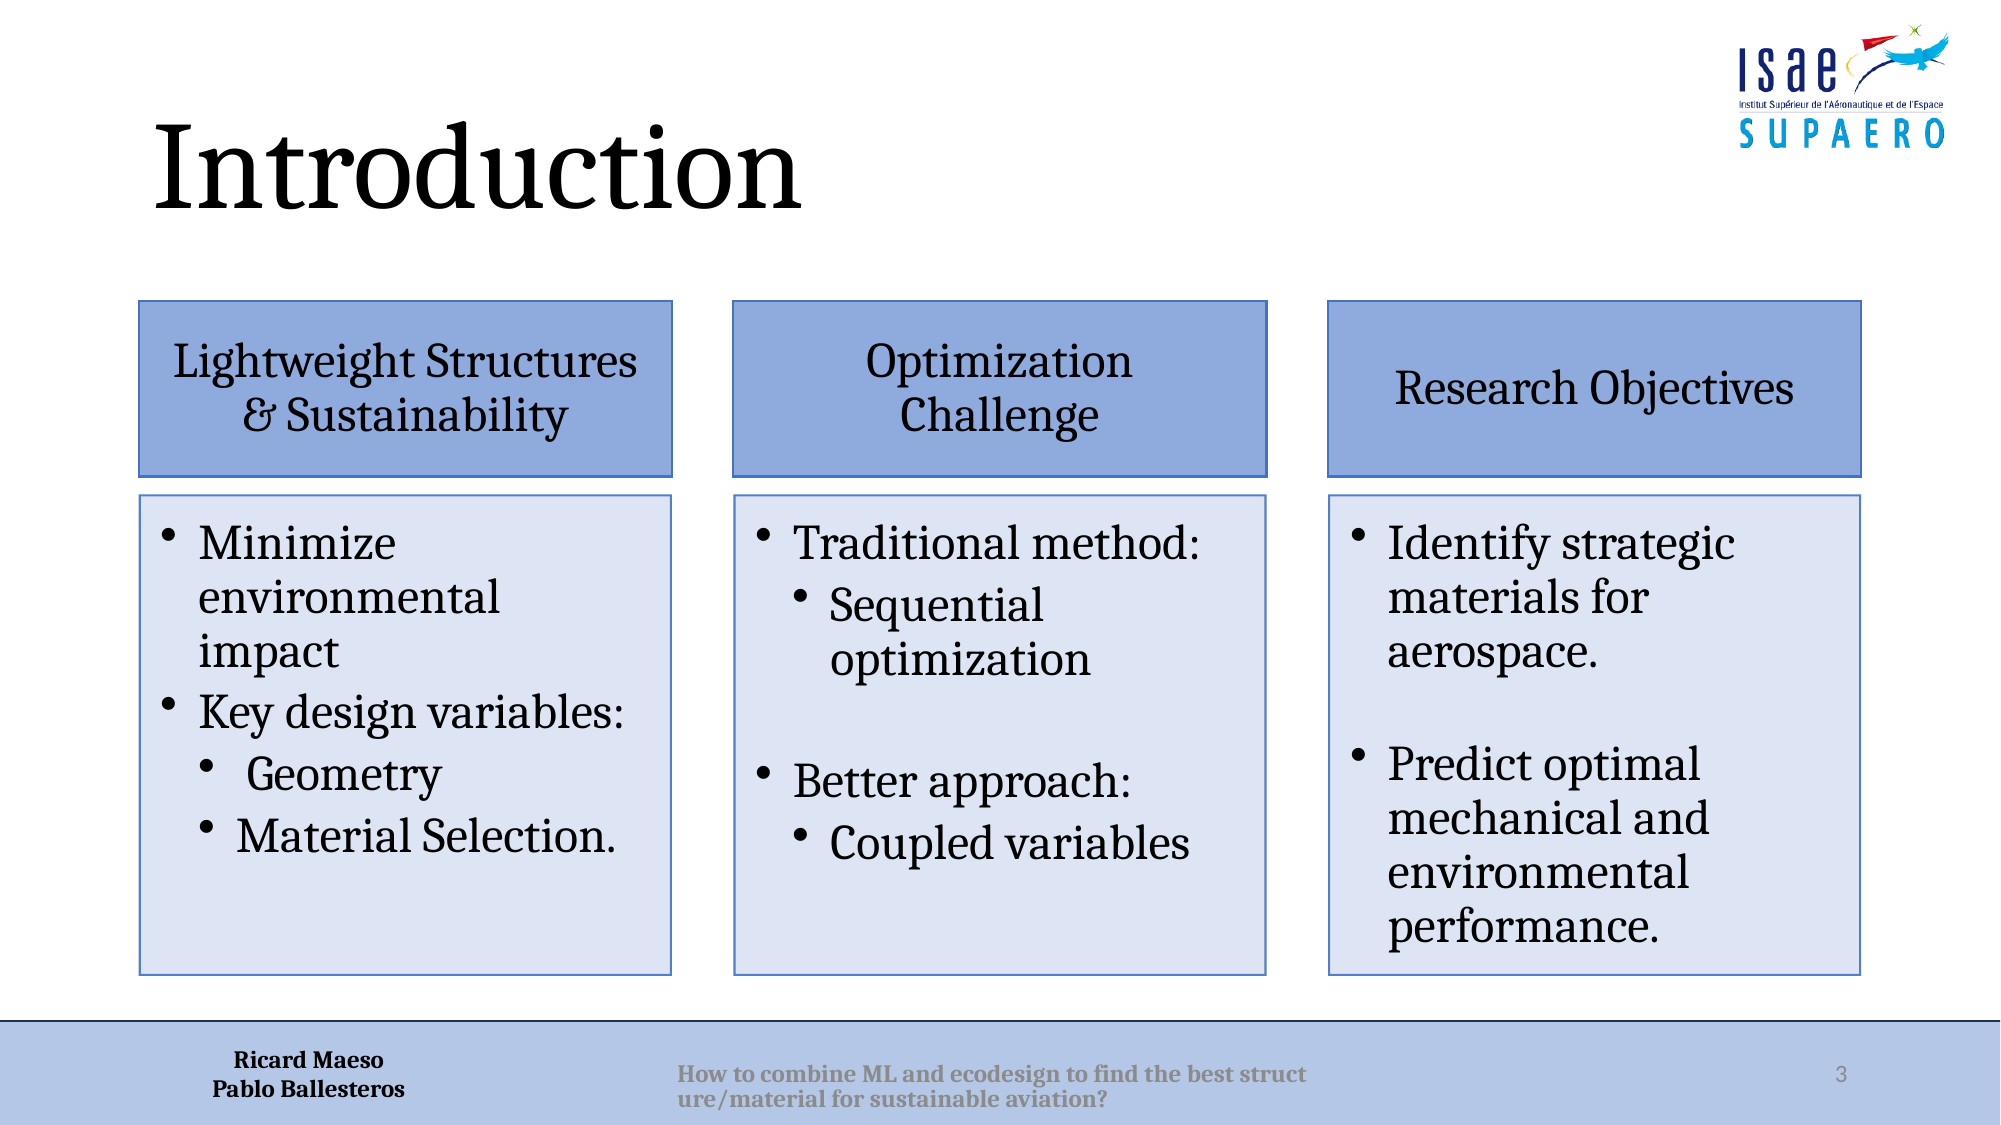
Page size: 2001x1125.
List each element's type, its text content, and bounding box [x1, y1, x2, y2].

footer How to combine ML and ecodesign to find the best structure/material for sustainable aviation? [662, 1042, 1338, 1103]
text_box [137, 209, 1863, 975]
picture [1718, 22, 1949, 157]
title Introduction [137, 59, 1555, 209]
slide_number 3 [1412, 1042, 1863, 1103]
